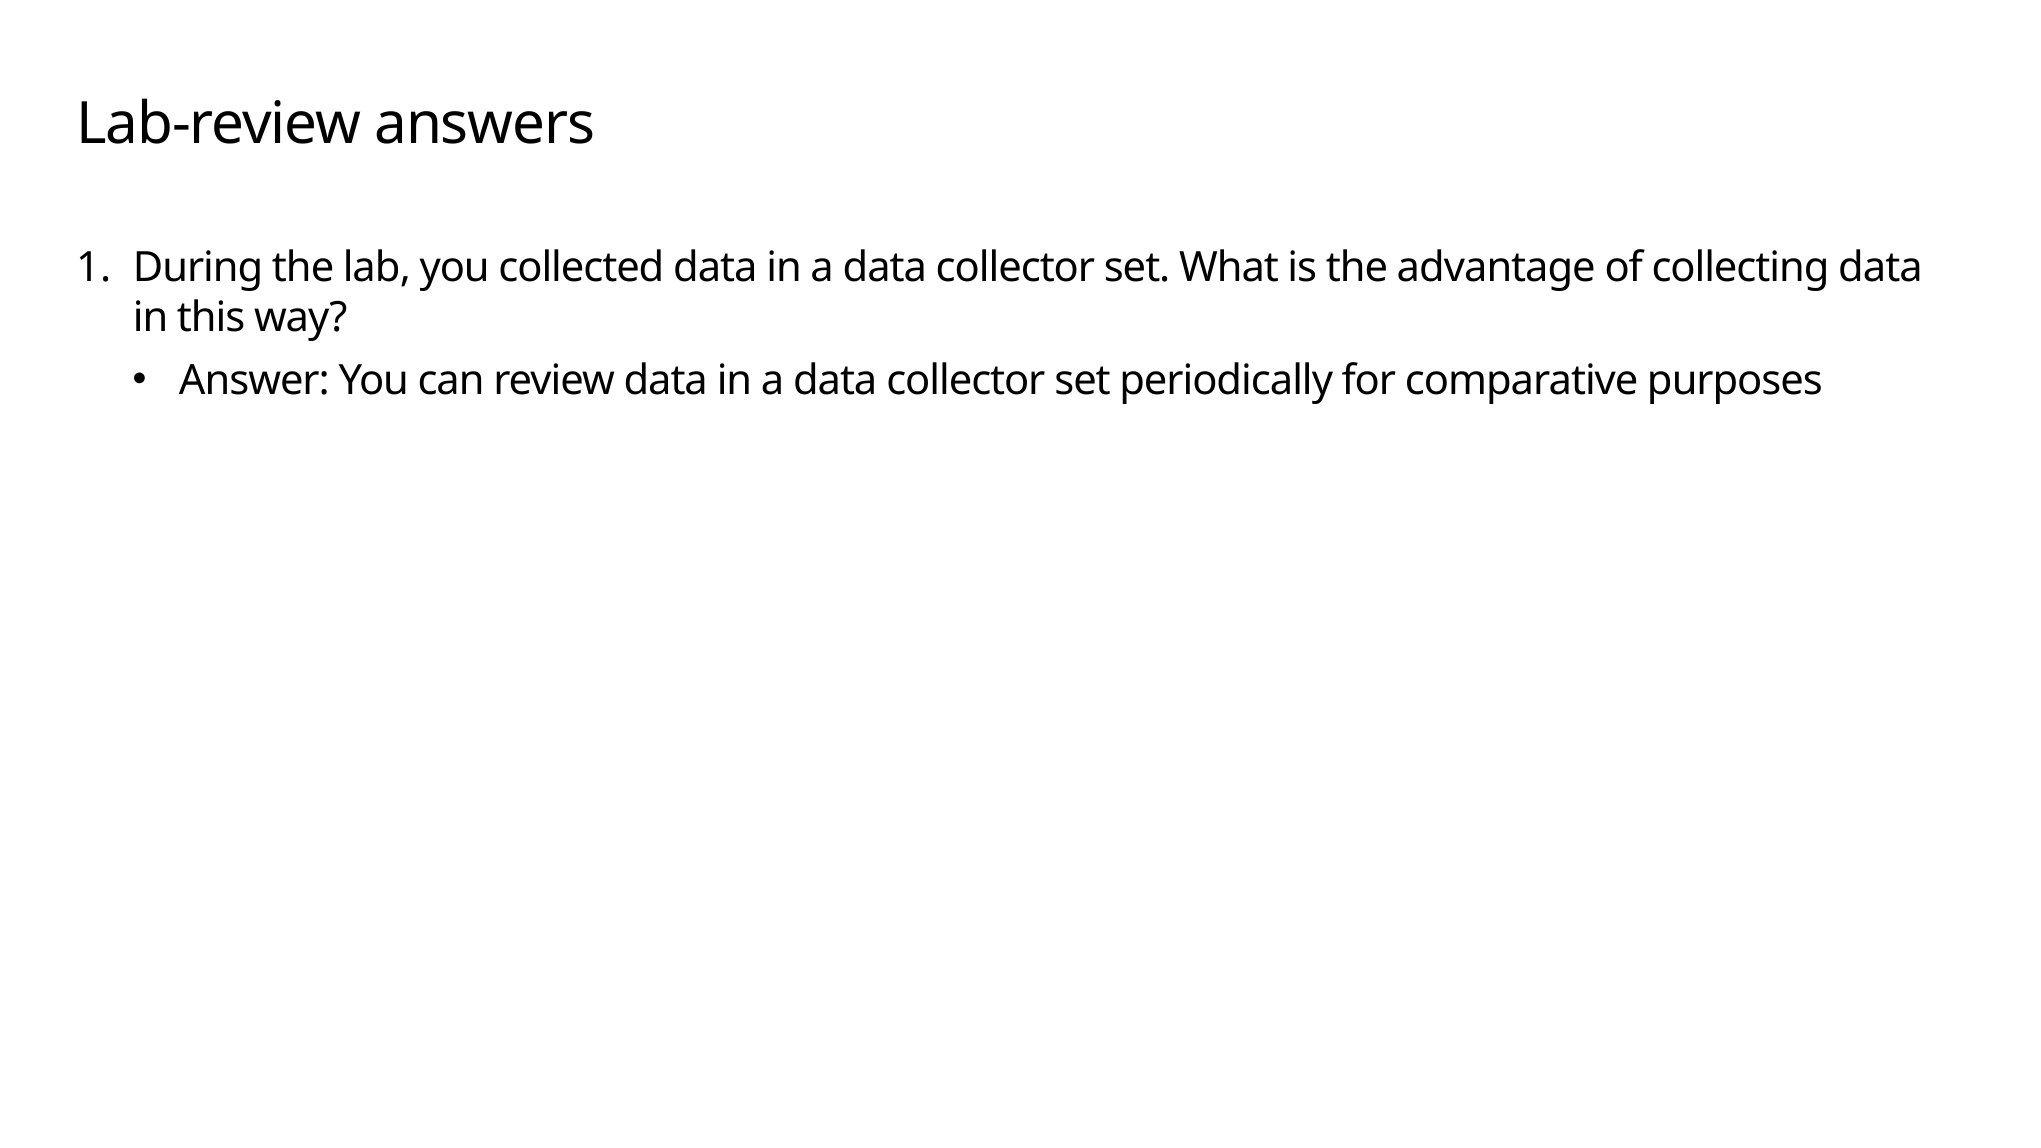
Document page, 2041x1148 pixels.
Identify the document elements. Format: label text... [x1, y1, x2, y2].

list During the lab, you collected data in a data collector set. What is the advantage of collecting data in this way? Answer: You can review data in a data collector set periodically for comparative purposes [76, 240, 1956, 1074]
title Lab-review answers [76, 93, 1968, 161]
